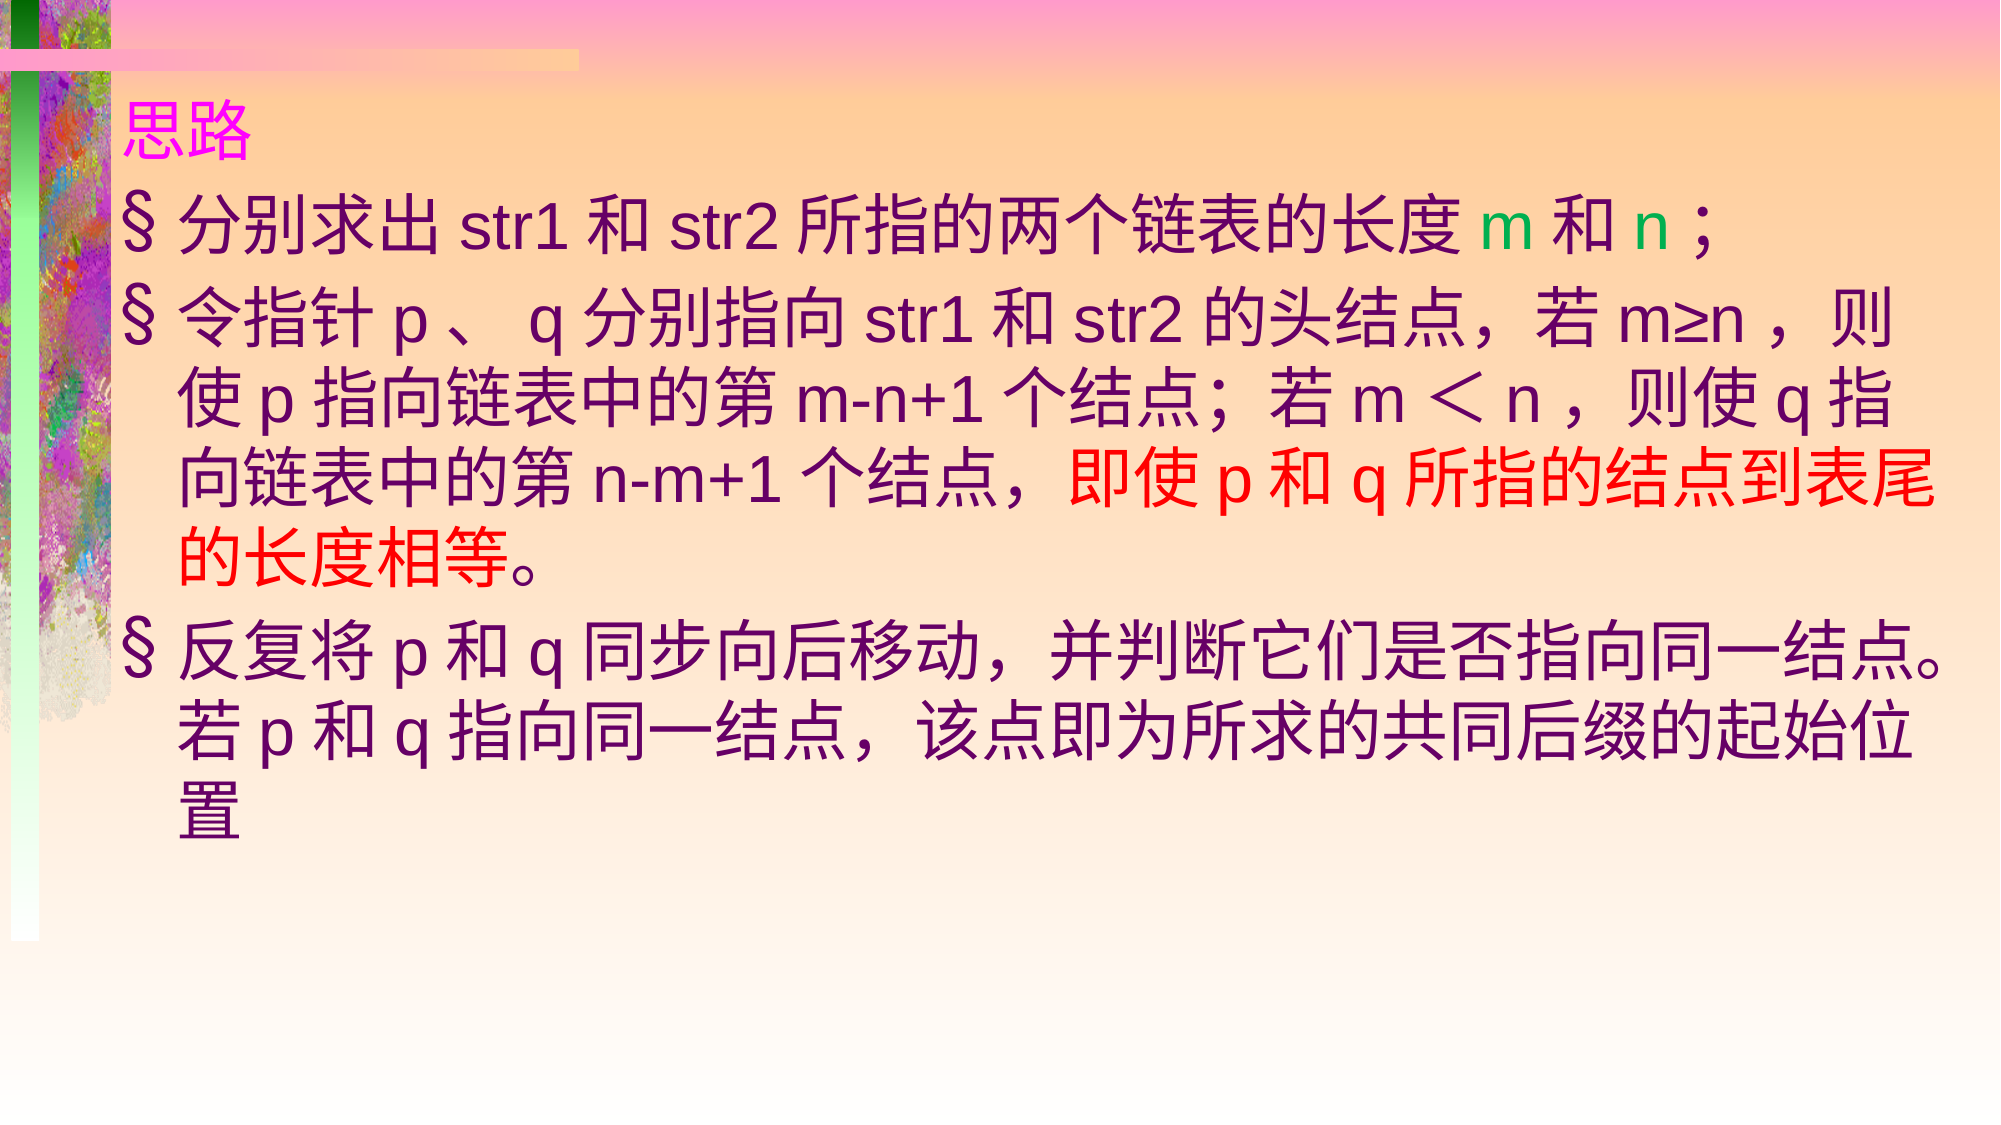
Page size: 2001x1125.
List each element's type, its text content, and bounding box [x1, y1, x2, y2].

picture [0, 0, 11, 50]
picture [39, 0, 111, 50]
picture [0, 71, 11, 821]
list 思路 分别求出str1和str2所指的两个链表的长度m和n； 令指针p、q分别指向str1和str2的头结点，若m≥n，则使p指向链表中的第m-n+1个结点；若m＜n，则使q指向链表中的第n-m+1个结点，即使p和q所指的结点到表尾的长度相等。 反复将p和q同步向后移动，并判断它们是否指向同一结点。若p和q指向同一结点，该点即为所求的共同后缀的起始位置 [105, 81, 1965, 969]
picture [39, 71, 111, 821]
